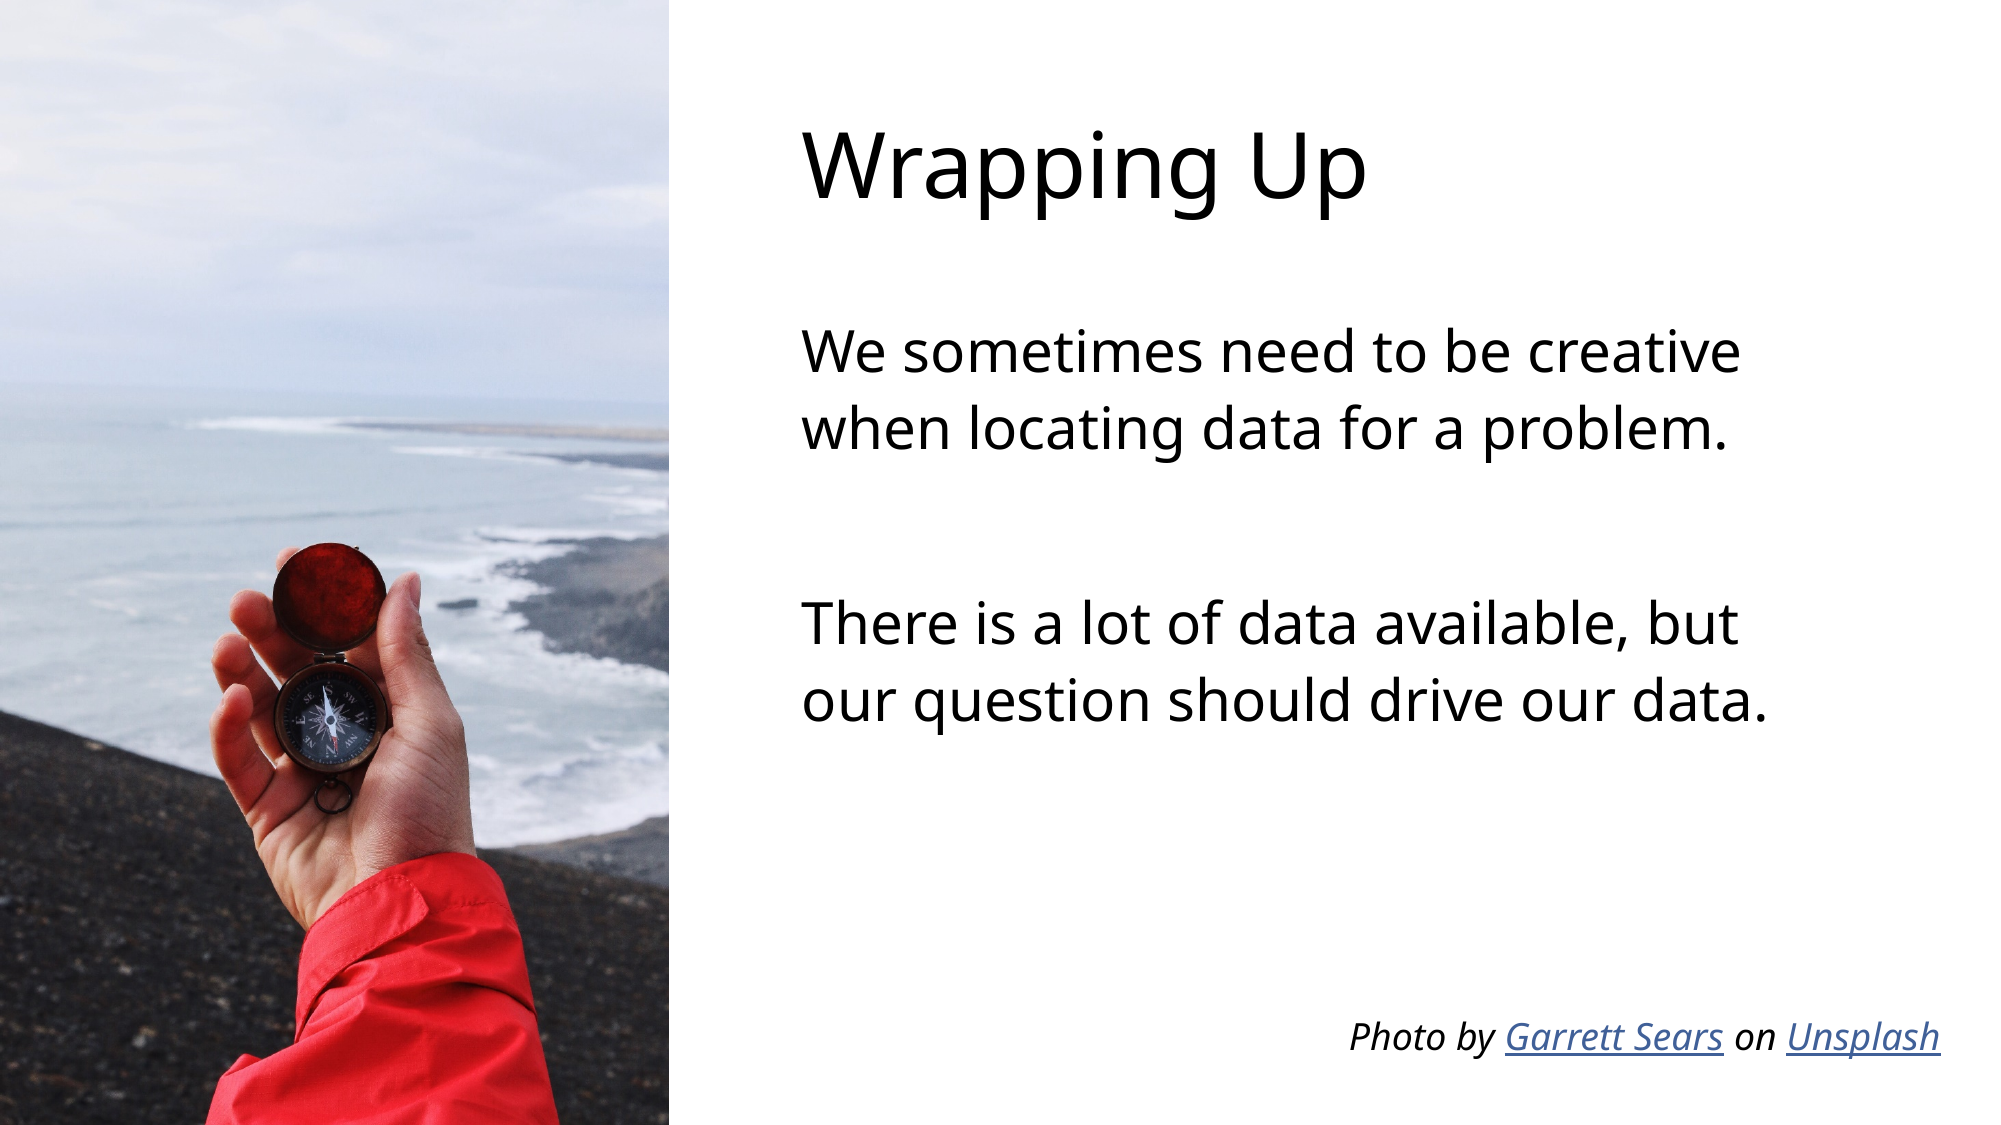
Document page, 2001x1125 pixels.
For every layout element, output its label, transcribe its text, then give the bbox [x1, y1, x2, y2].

text_box Photo by Garrett Sears on Unsplash [1089, 1005, 1956, 1071]
title Wrapping Up [786, 59, 1863, 278]
list We sometimes need to be creative when locating data for a problem. There is a lot of data available, but our question should drive our data. [786, 299, 1863, 1014]
picture [0, 0, 669, 1125]
